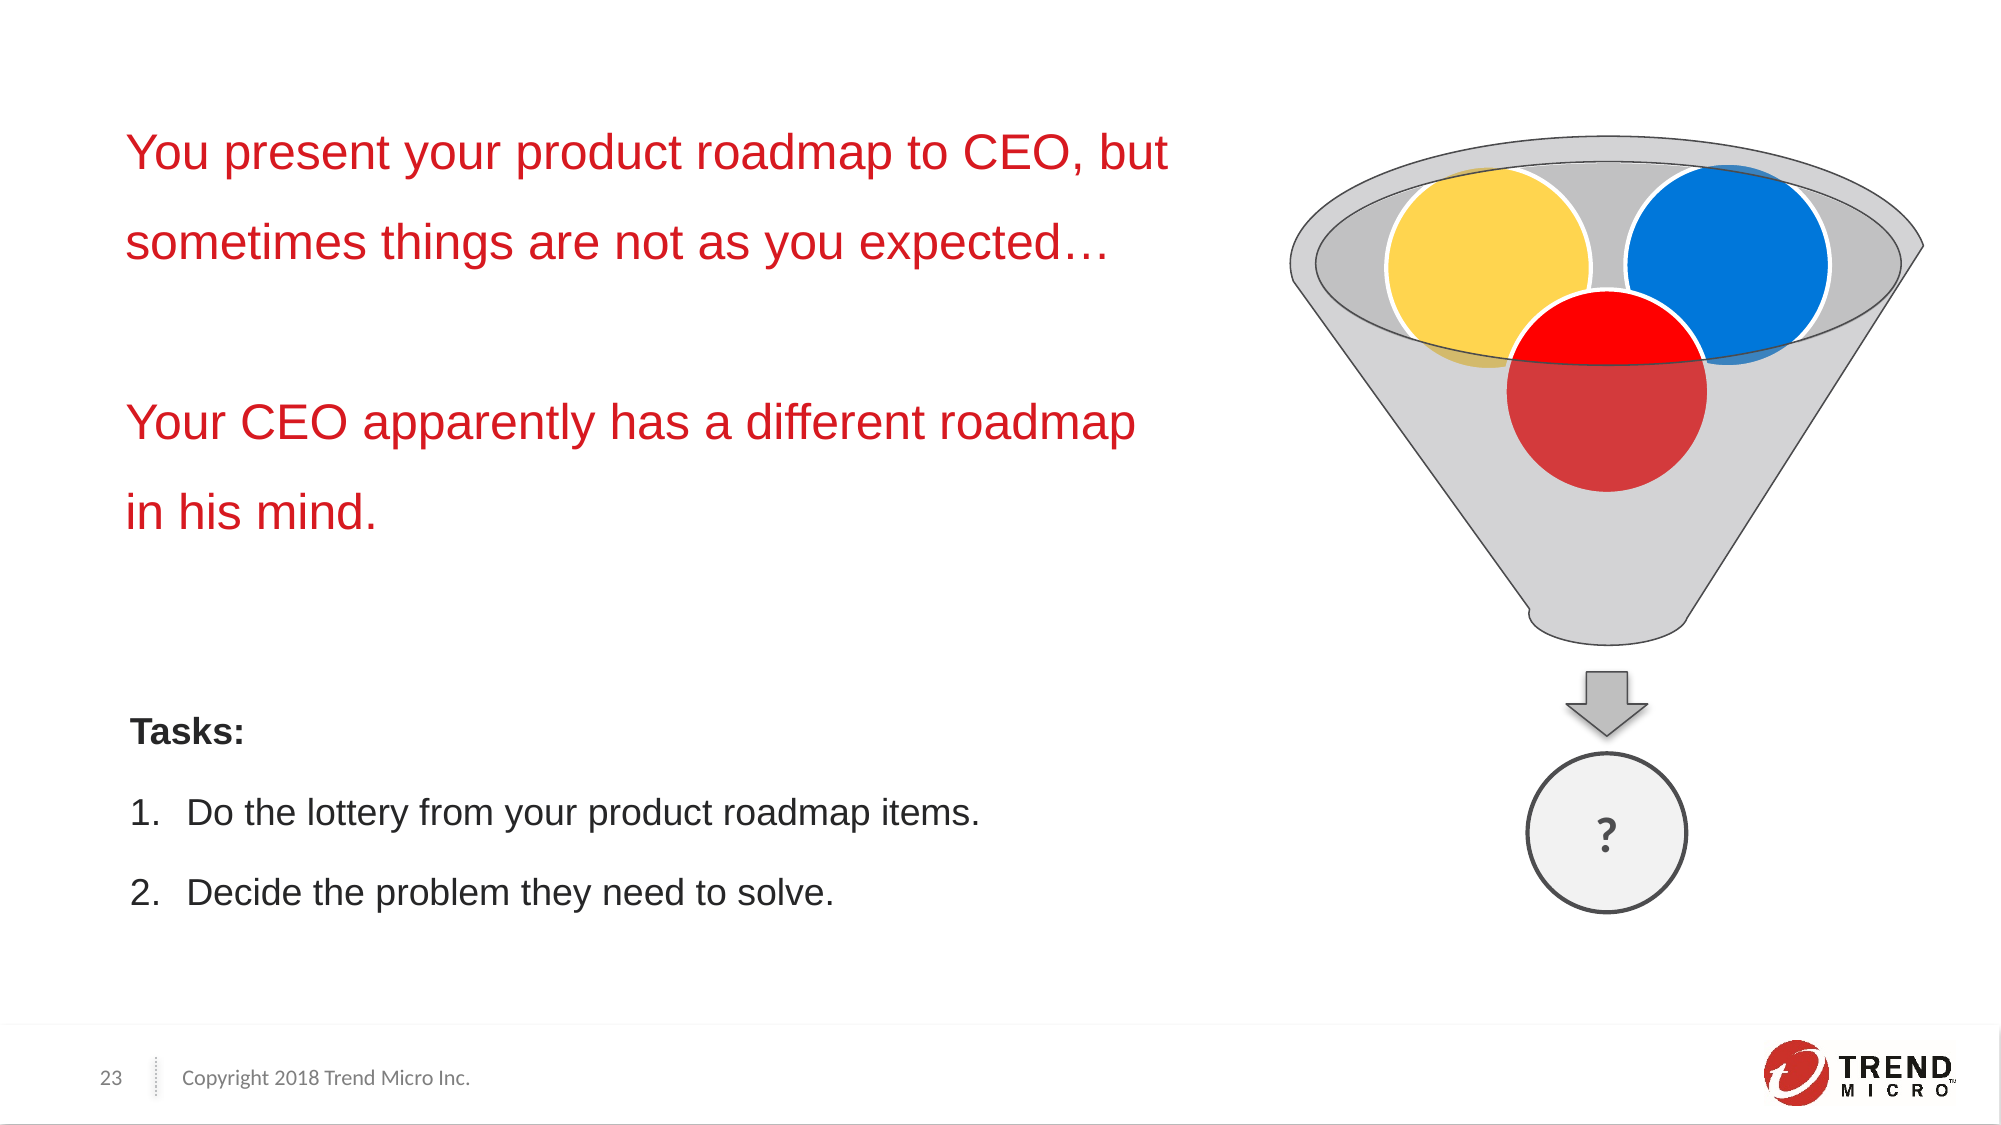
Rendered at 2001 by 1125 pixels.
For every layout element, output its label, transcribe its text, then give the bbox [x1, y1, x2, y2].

picture [1764, 1040, 1956, 1106]
text_box [1565, 671, 1649, 737]
text_box Tasks: Do the lottery from your product roadmap items. Decide the problem they need to solve. [115, 677, 1097, 920]
title You present your product roadmap to CEO, but sometimes things are not as you expected… Your CEO apparently has a different roadmap in his mind. [125, 81, 1172, 563]
text_box ? [1525, 751, 1689, 915]
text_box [1289, 135, 1927, 646]
